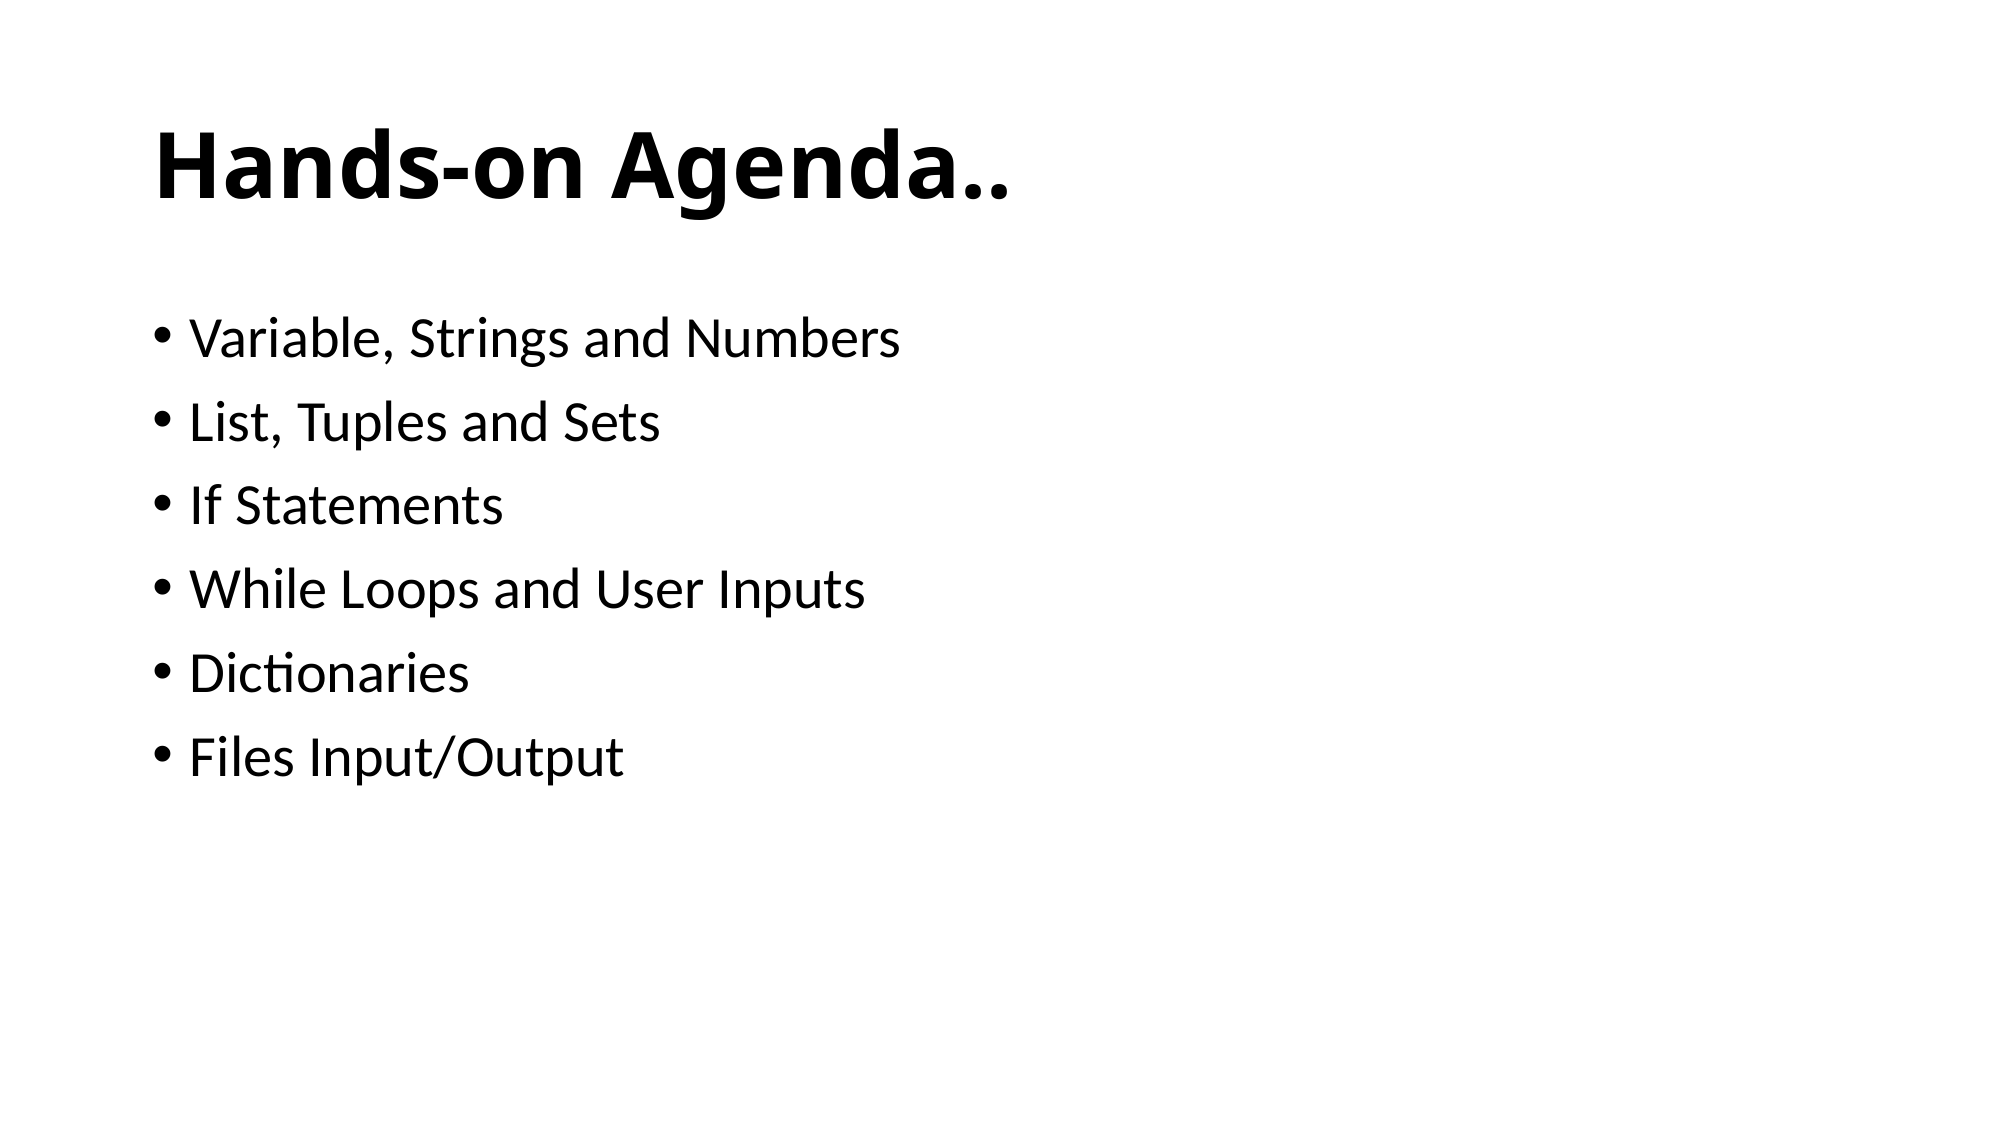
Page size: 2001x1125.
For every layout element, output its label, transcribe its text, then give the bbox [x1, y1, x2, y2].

list Variable, Strings and Numbers List, Tuples and Sets If Statements While Loops and User Inputs Dictionaries Files Input/Output [137, 299, 1863, 1014]
title Hands-on Agenda.. [137, 59, 1863, 278]
